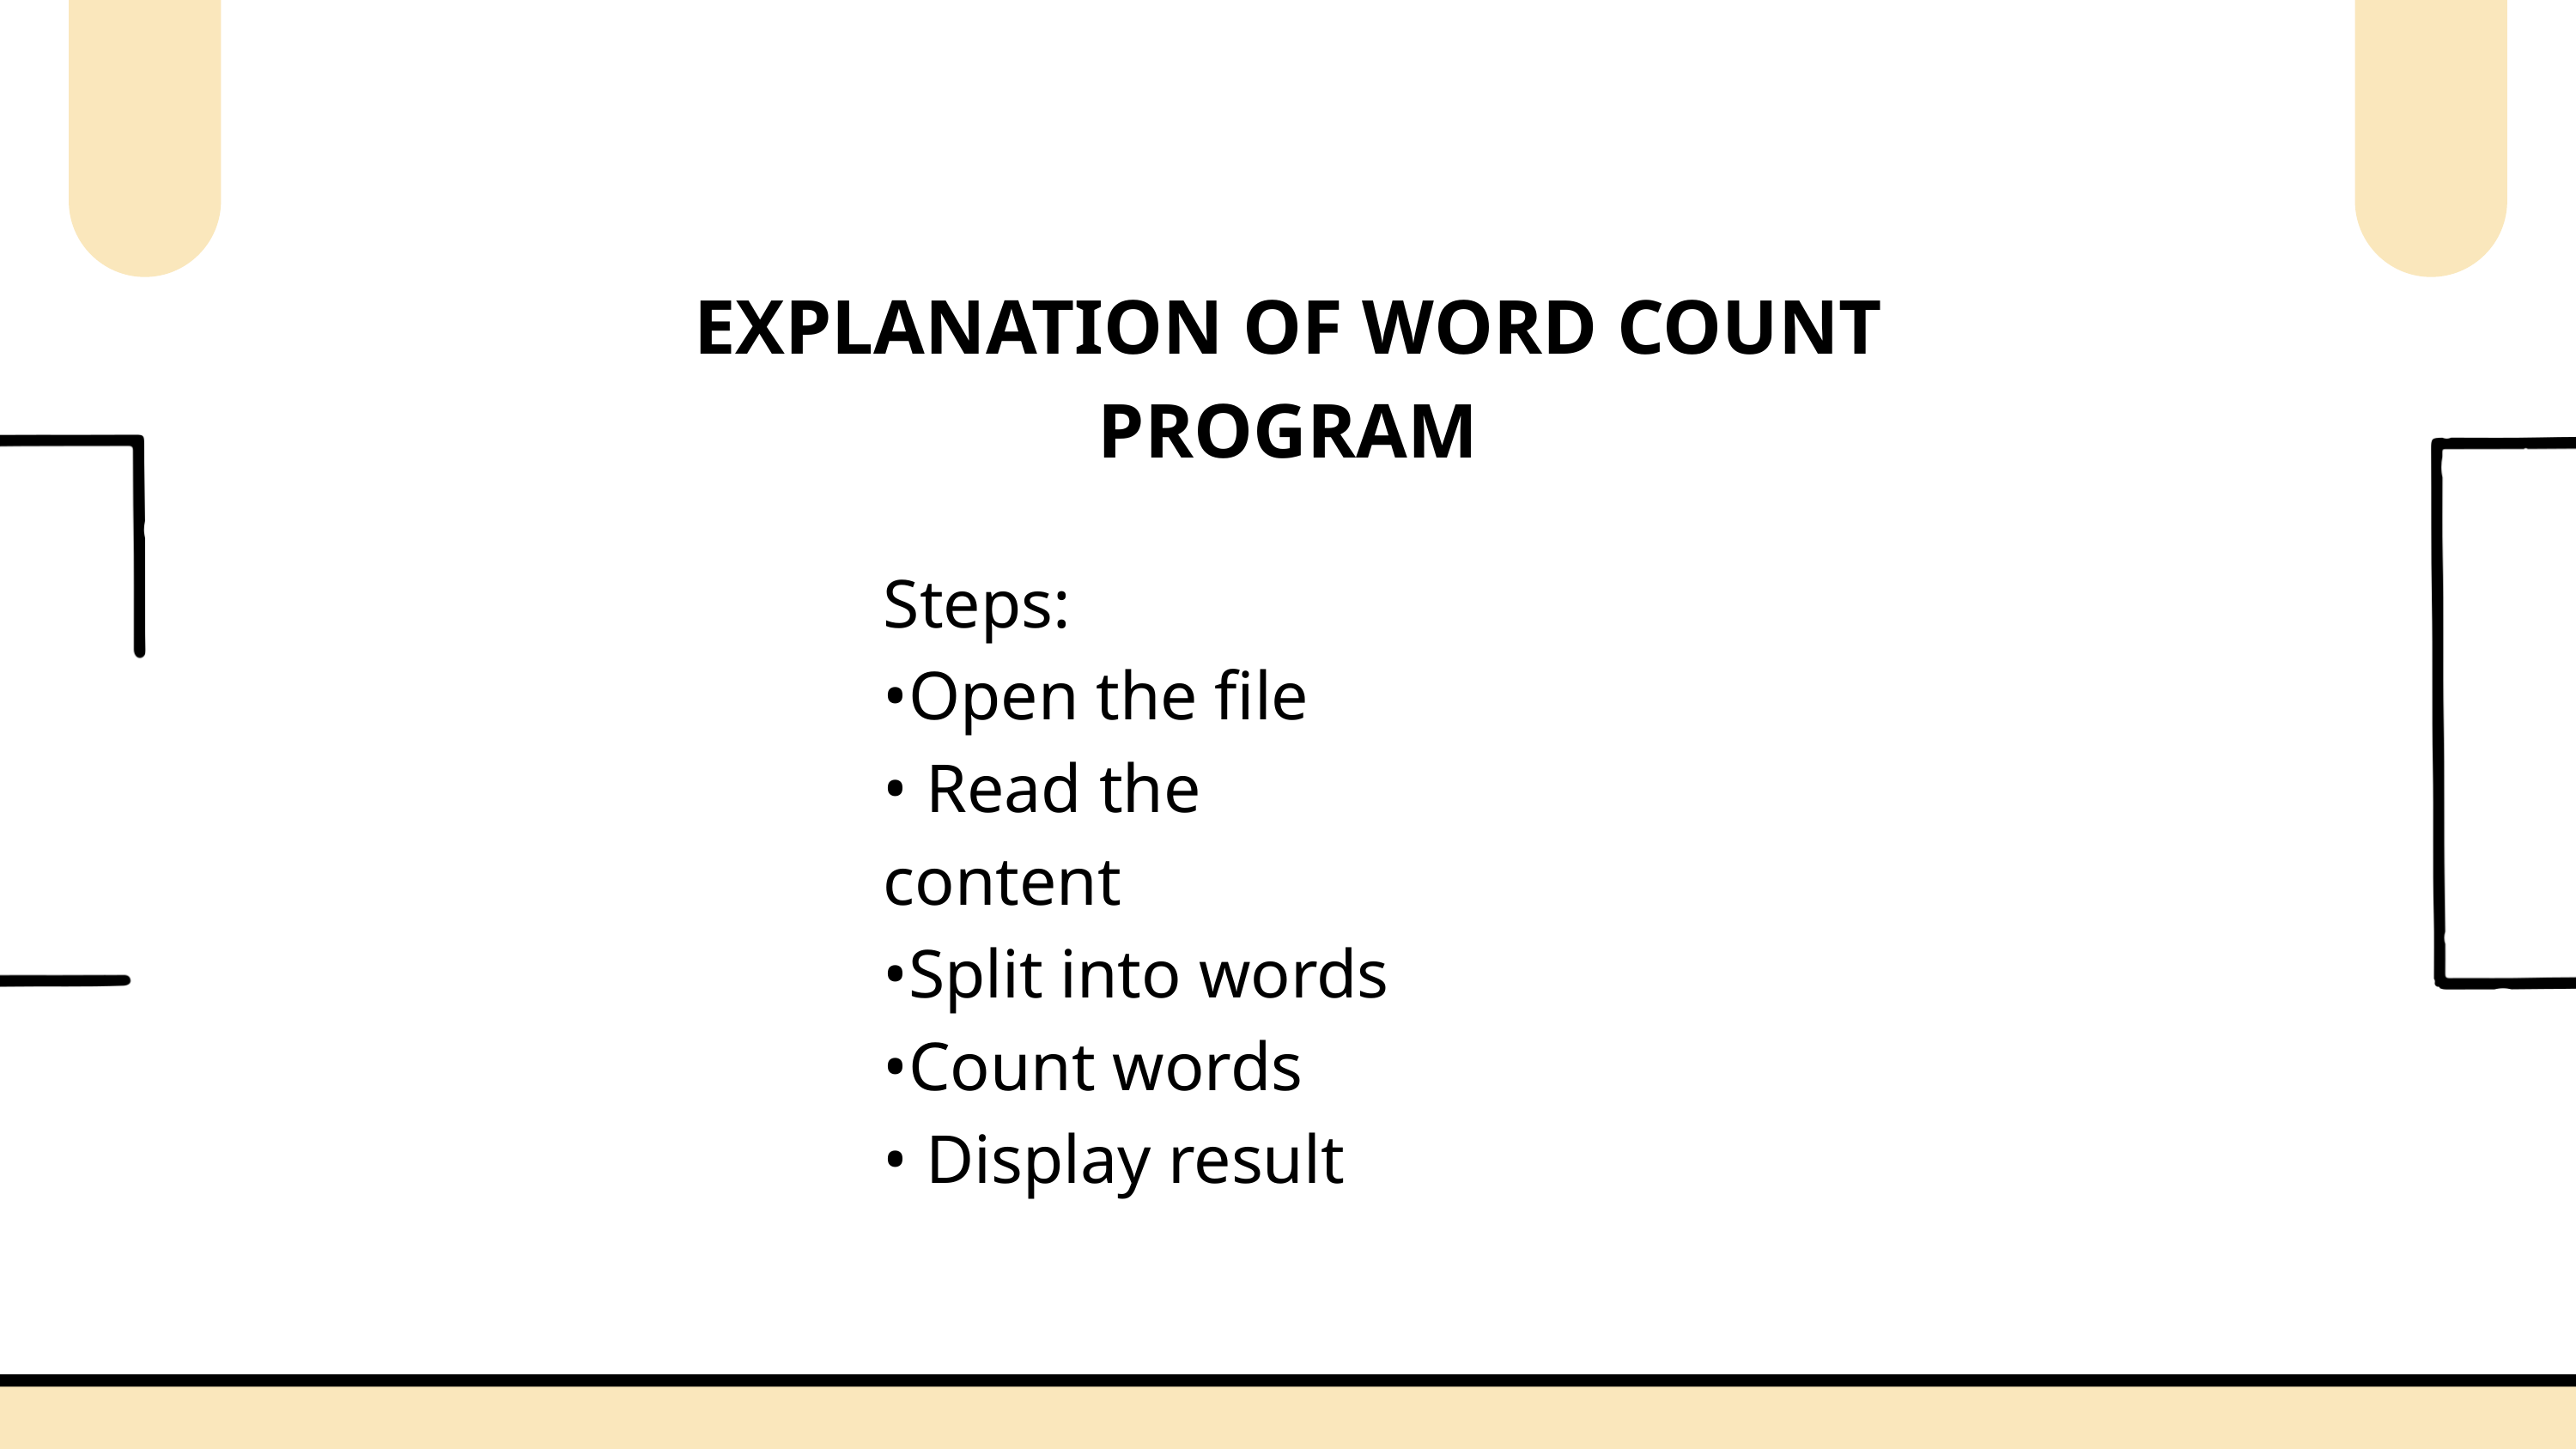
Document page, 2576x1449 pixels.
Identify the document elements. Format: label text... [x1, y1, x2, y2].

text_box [68, 0, 222, 277]
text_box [2354, 0, 2508, 277]
text_box Steps: •Open the file • Read the content •Split into words •Count words • Display result [884, 548, 1454, 1197]
text_box [2431, 434, 2576, 990]
text_box EXPLANATION OF WORD COUNT PROGRAM [610, 264, 1966, 474]
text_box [0, 1379, 2576, 1449]
text_box [0, 434, 146, 990]
